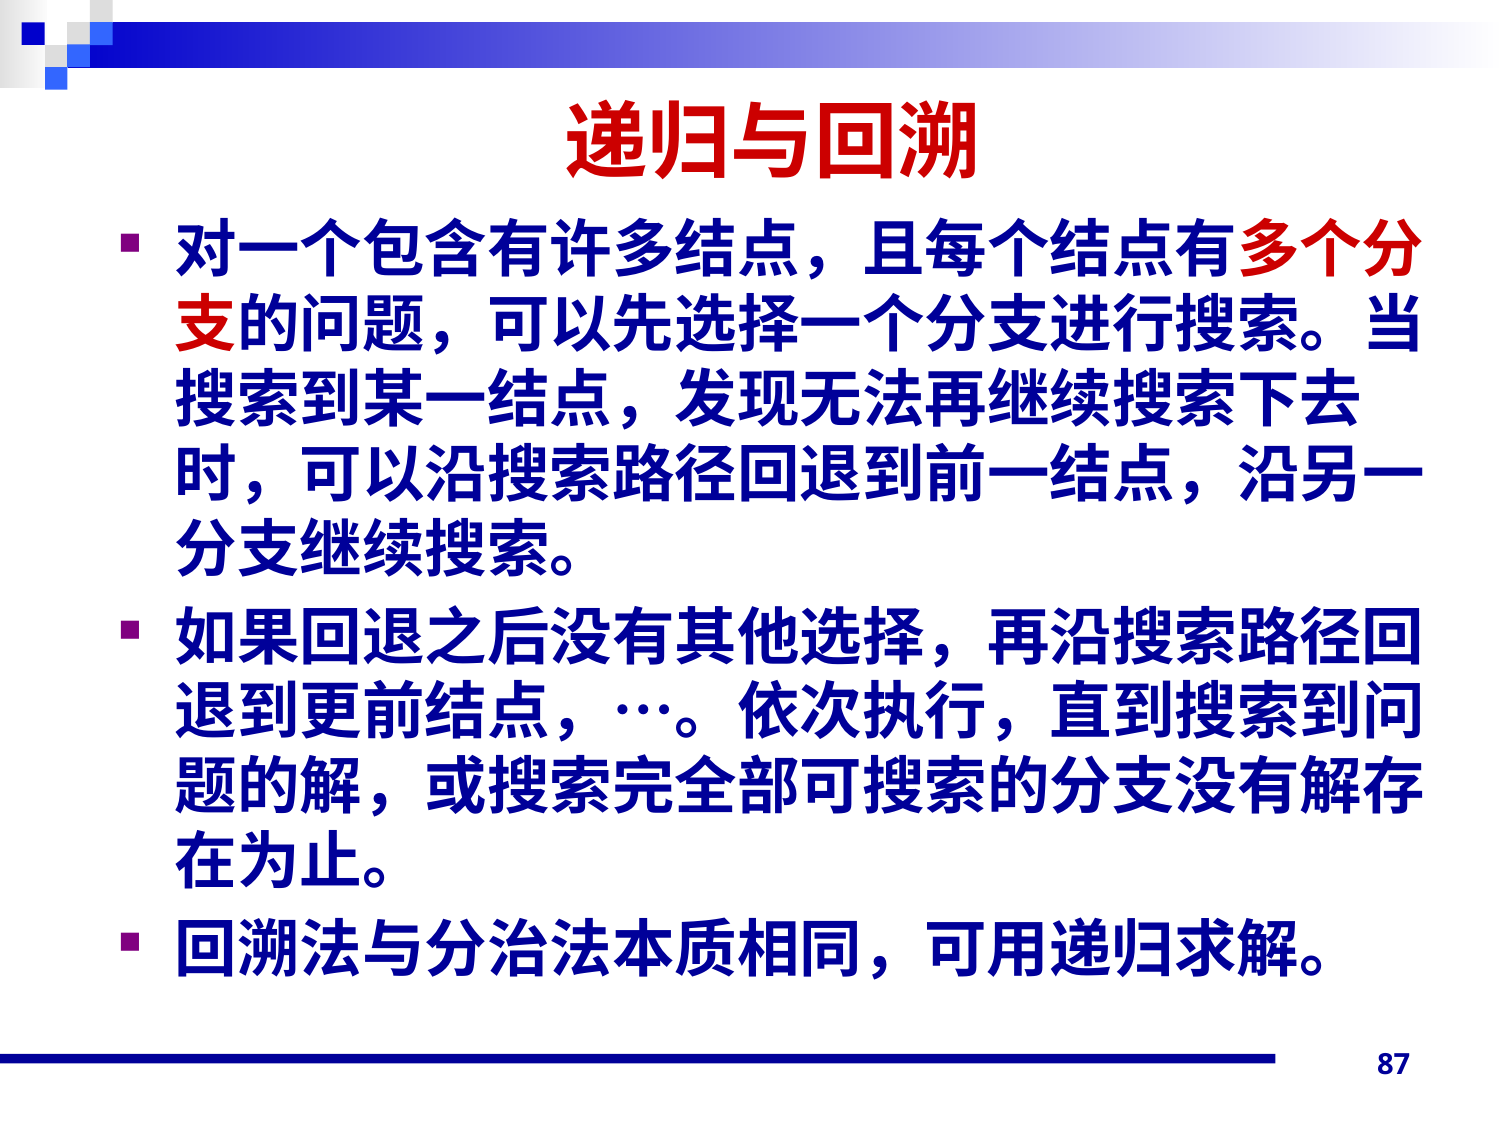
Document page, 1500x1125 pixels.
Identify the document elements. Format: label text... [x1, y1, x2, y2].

slide_number 87 [1074, 1059, 1425, 1093]
text_box 对一个包含有许多结点，且每个结点有多个分支的问题，可以先选择一个分支进行搜索。当搜索到某一结点，发现无法再继续搜索下去时，可以沿搜索路径回退到前一结点，沿另一分支继续搜索。 如果回退之后没有其他选择，再沿搜索路径回退到更前结点，…。依次执行，直到搜索到问题的解，或搜索完全部可搜索的分支没有解存在为止。 回溯法与分治法本质相同，可用递归求解。 [103, 202, 1442, 1059]
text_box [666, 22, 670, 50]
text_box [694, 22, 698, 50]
text_box [778, 22, 783, 50]
title 递归与回溯 [137, 50, 1408, 202]
